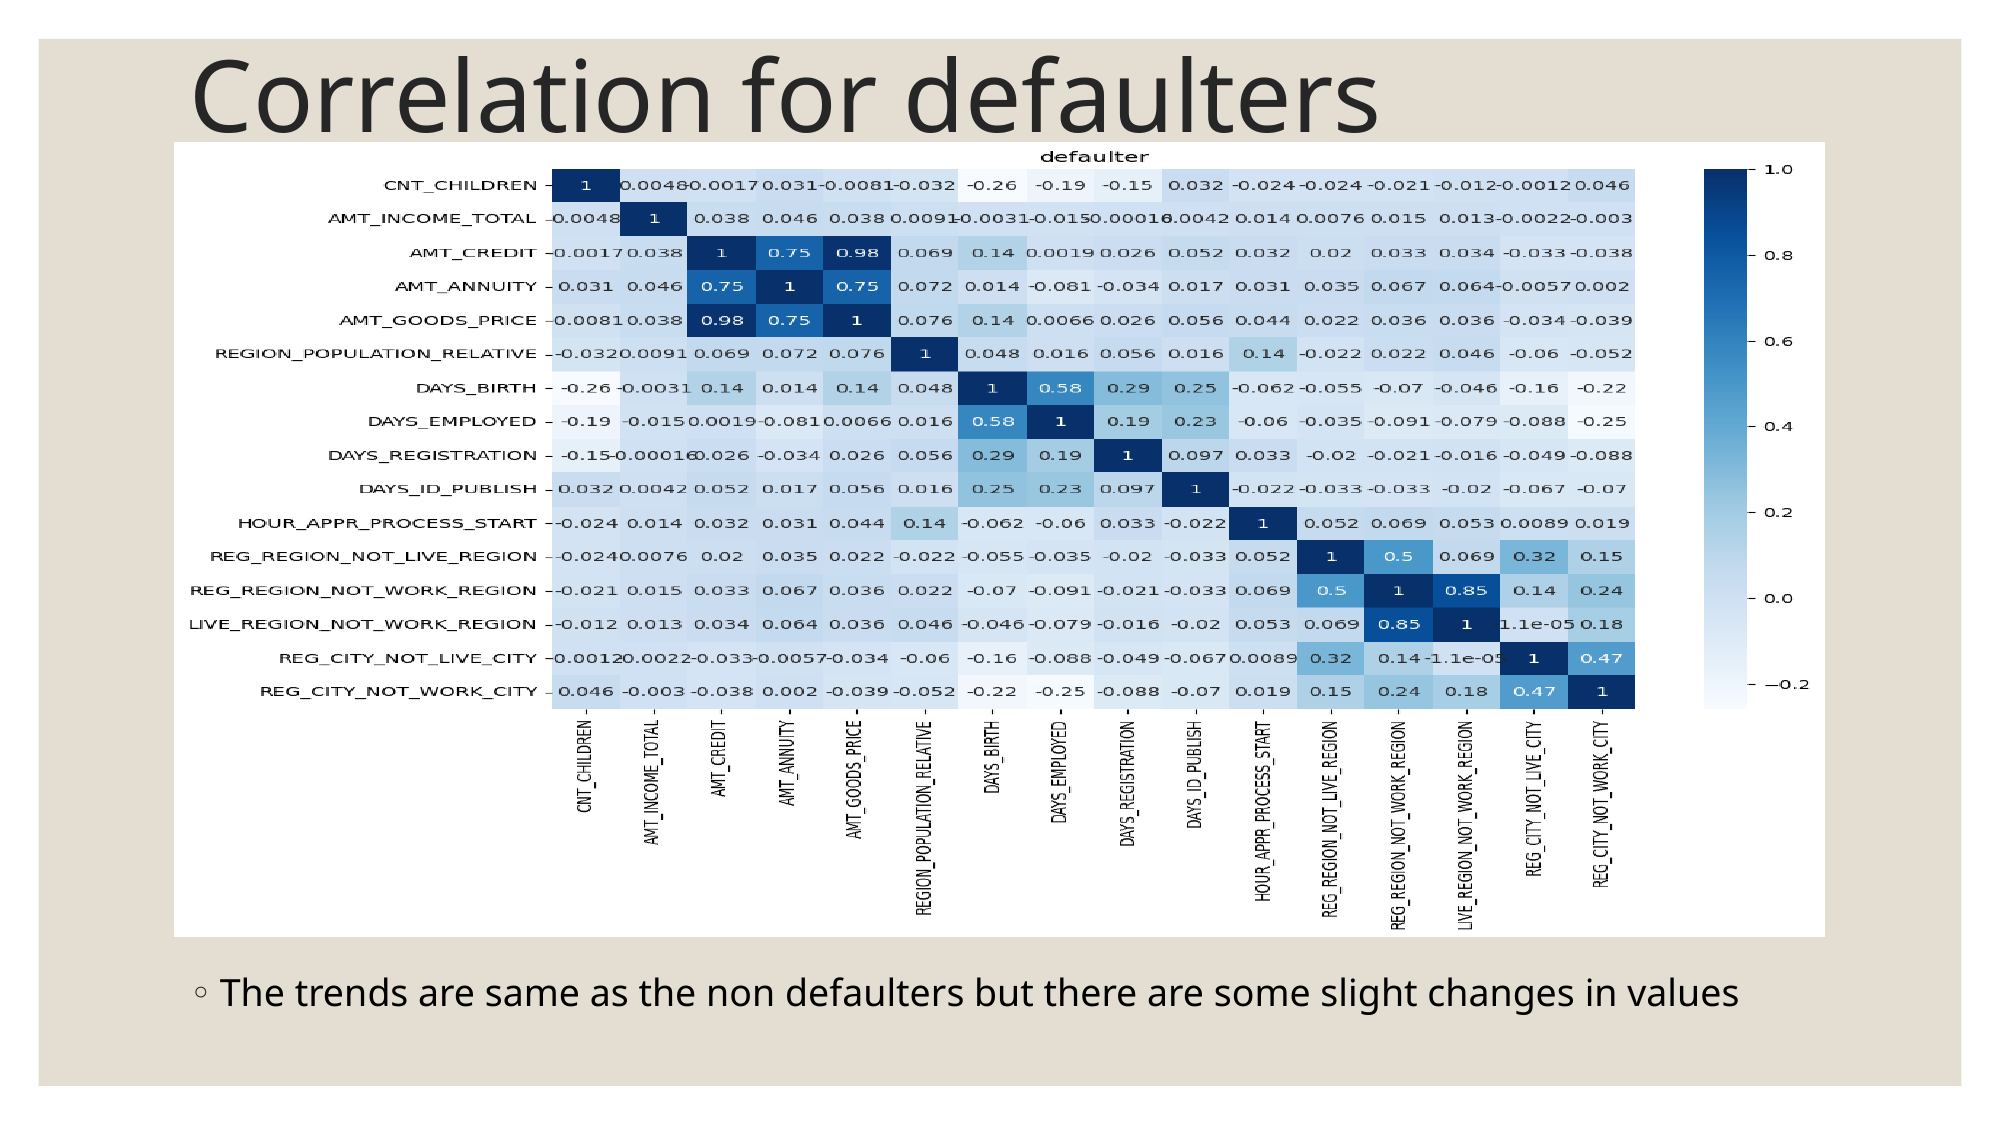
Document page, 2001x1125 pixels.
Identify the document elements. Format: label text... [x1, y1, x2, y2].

list The trends are same as the non defaulters but there are some slight changes in values [174, 961, 1825, 1071]
picture [174, 142, 1825, 937]
title Correlation for defaulters [174, 37, 1825, 140]
